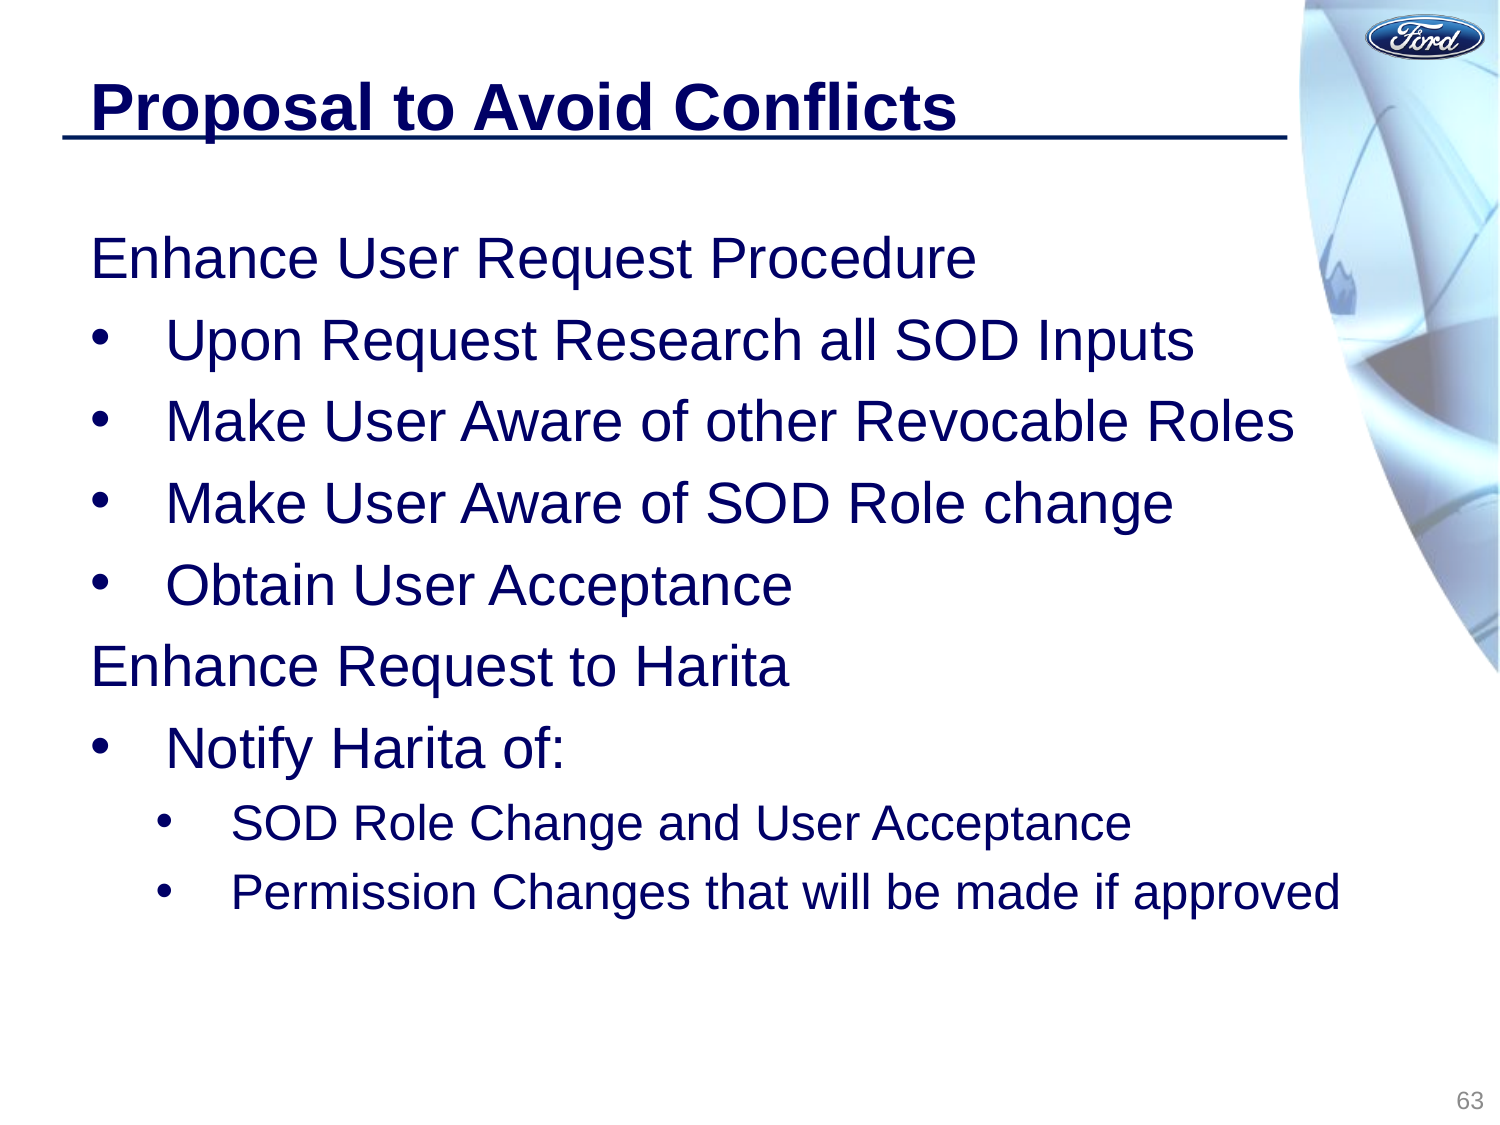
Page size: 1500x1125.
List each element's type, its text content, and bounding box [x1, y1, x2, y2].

title Proposal to Avoid Conflicts [75, 45, 1275, 163]
slide_number 63 [1149, 1074, 1500, 1125]
picture [1350, 0, 1500, 75]
text_box who have access to D4S2 [1299, 0, 1500, 675]
list Enhance User Request Procedure Upon Request Research all SOD Inputs Make User Aware of other Revocable Roles Make User Aware of SOD Role change Obtain User Acceptance Enhance Request to Harita Notify Harita of: SOD Role Change and User Acceptance Permission Changes that will be made if approved [75, 212, 1388, 988]
